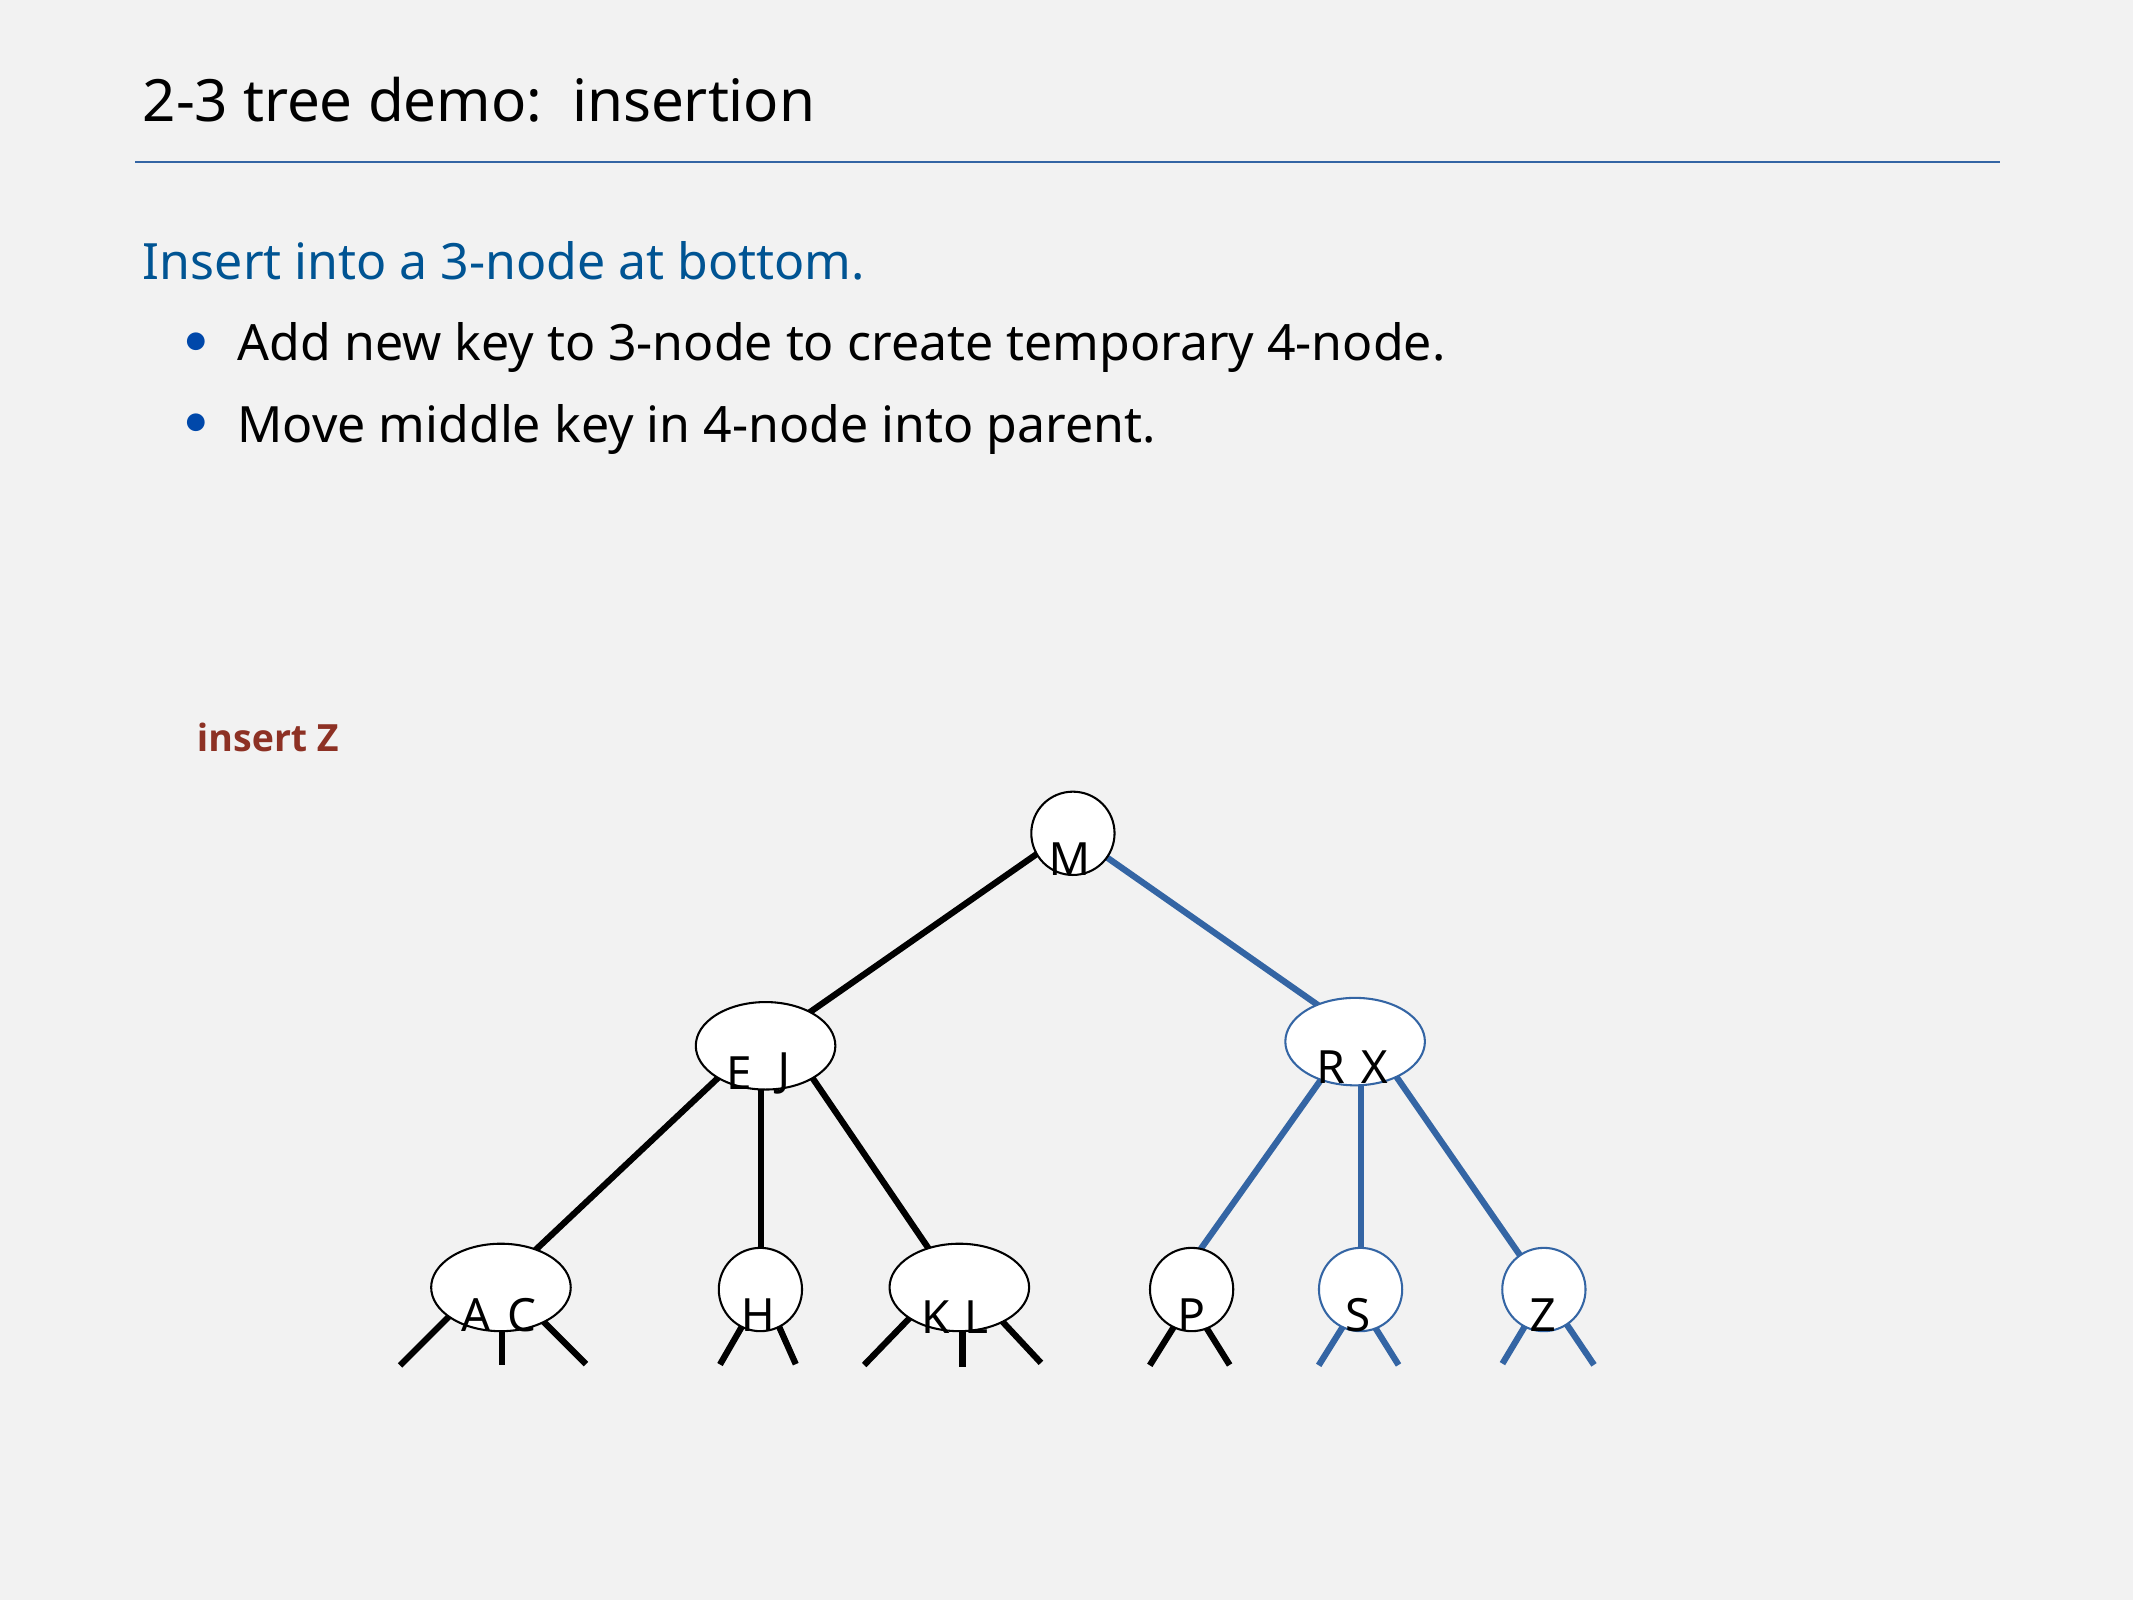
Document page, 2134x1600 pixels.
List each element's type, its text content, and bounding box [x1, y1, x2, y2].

text_box S [1335, 1258, 1381, 1341]
text_box insert Z [187, 691, 349, 760]
title 2-3 tree demo: insertion [132, 0, 2001, 134]
text_box Z [1519, 1258, 1566, 1341]
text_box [1149, 1247, 1234, 1366]
text_box R [1306, 1010, 1351, 1093]
text_box [1285, 997, 1425, 1077]
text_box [1031, 791, 1115, 876]
text_box [1502, 1247, 1586, 1325]
list Insert into a 3-node at bottom. Add new key to 3-node to create temporary 4-node. Move middle key in 4-node into parent. [132, 207, 2001, 1543]
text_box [399, 834, 1066, 1368]
text_box X [1351, 1010, 1398, 1093]
text_box [1318, 1247, 1403, 1326]
